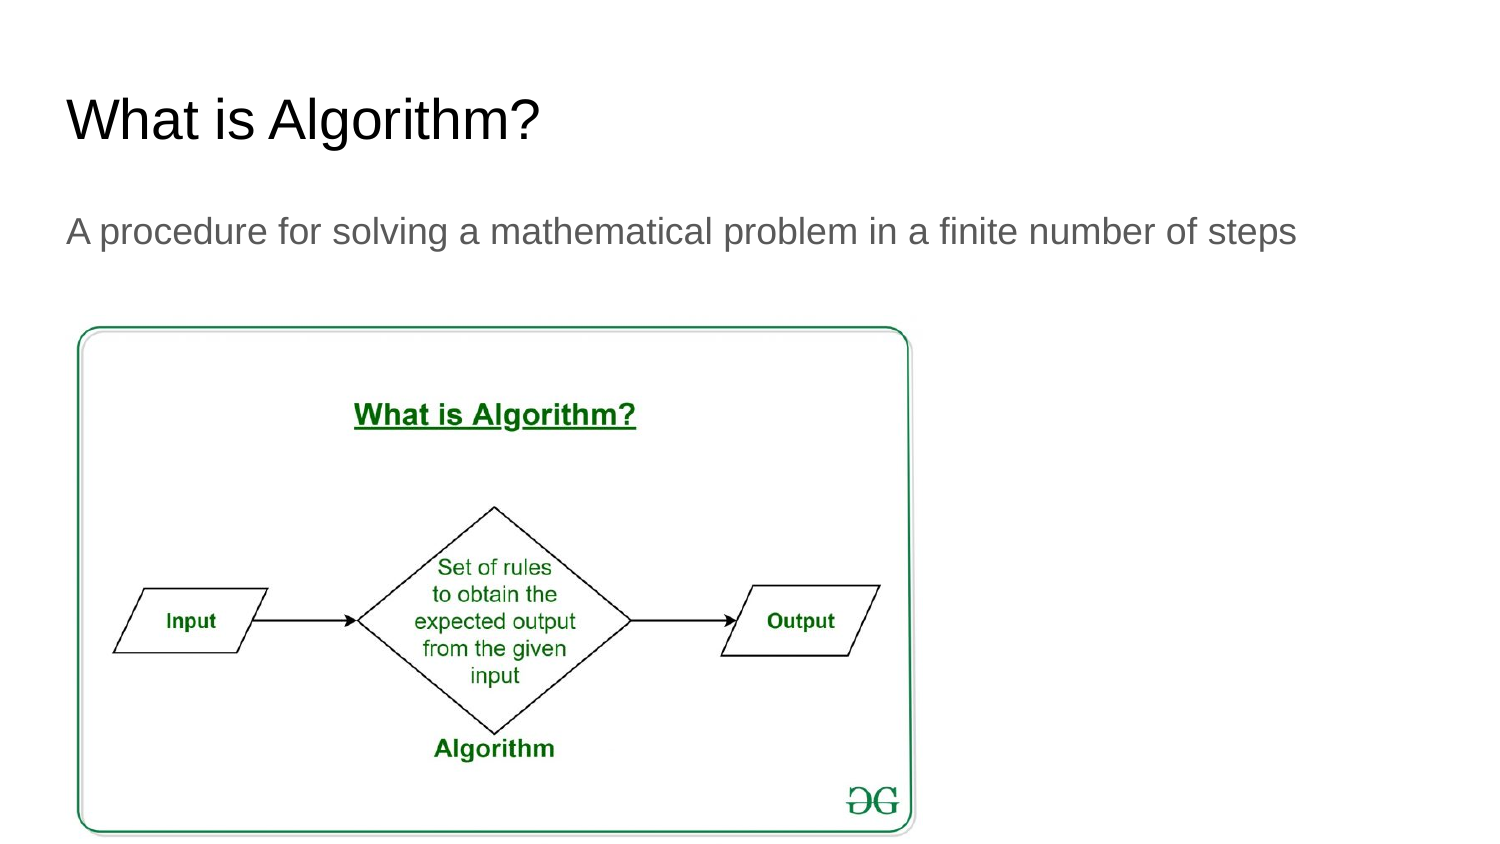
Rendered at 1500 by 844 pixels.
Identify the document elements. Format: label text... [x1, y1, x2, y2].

picture [65, 315, 923, 844]
title What is Algorithm? [51, 72, 1449, 167]
list A procedure for solving a mathematical problem in a finite number of steps [51, 189, 1449, 750]
